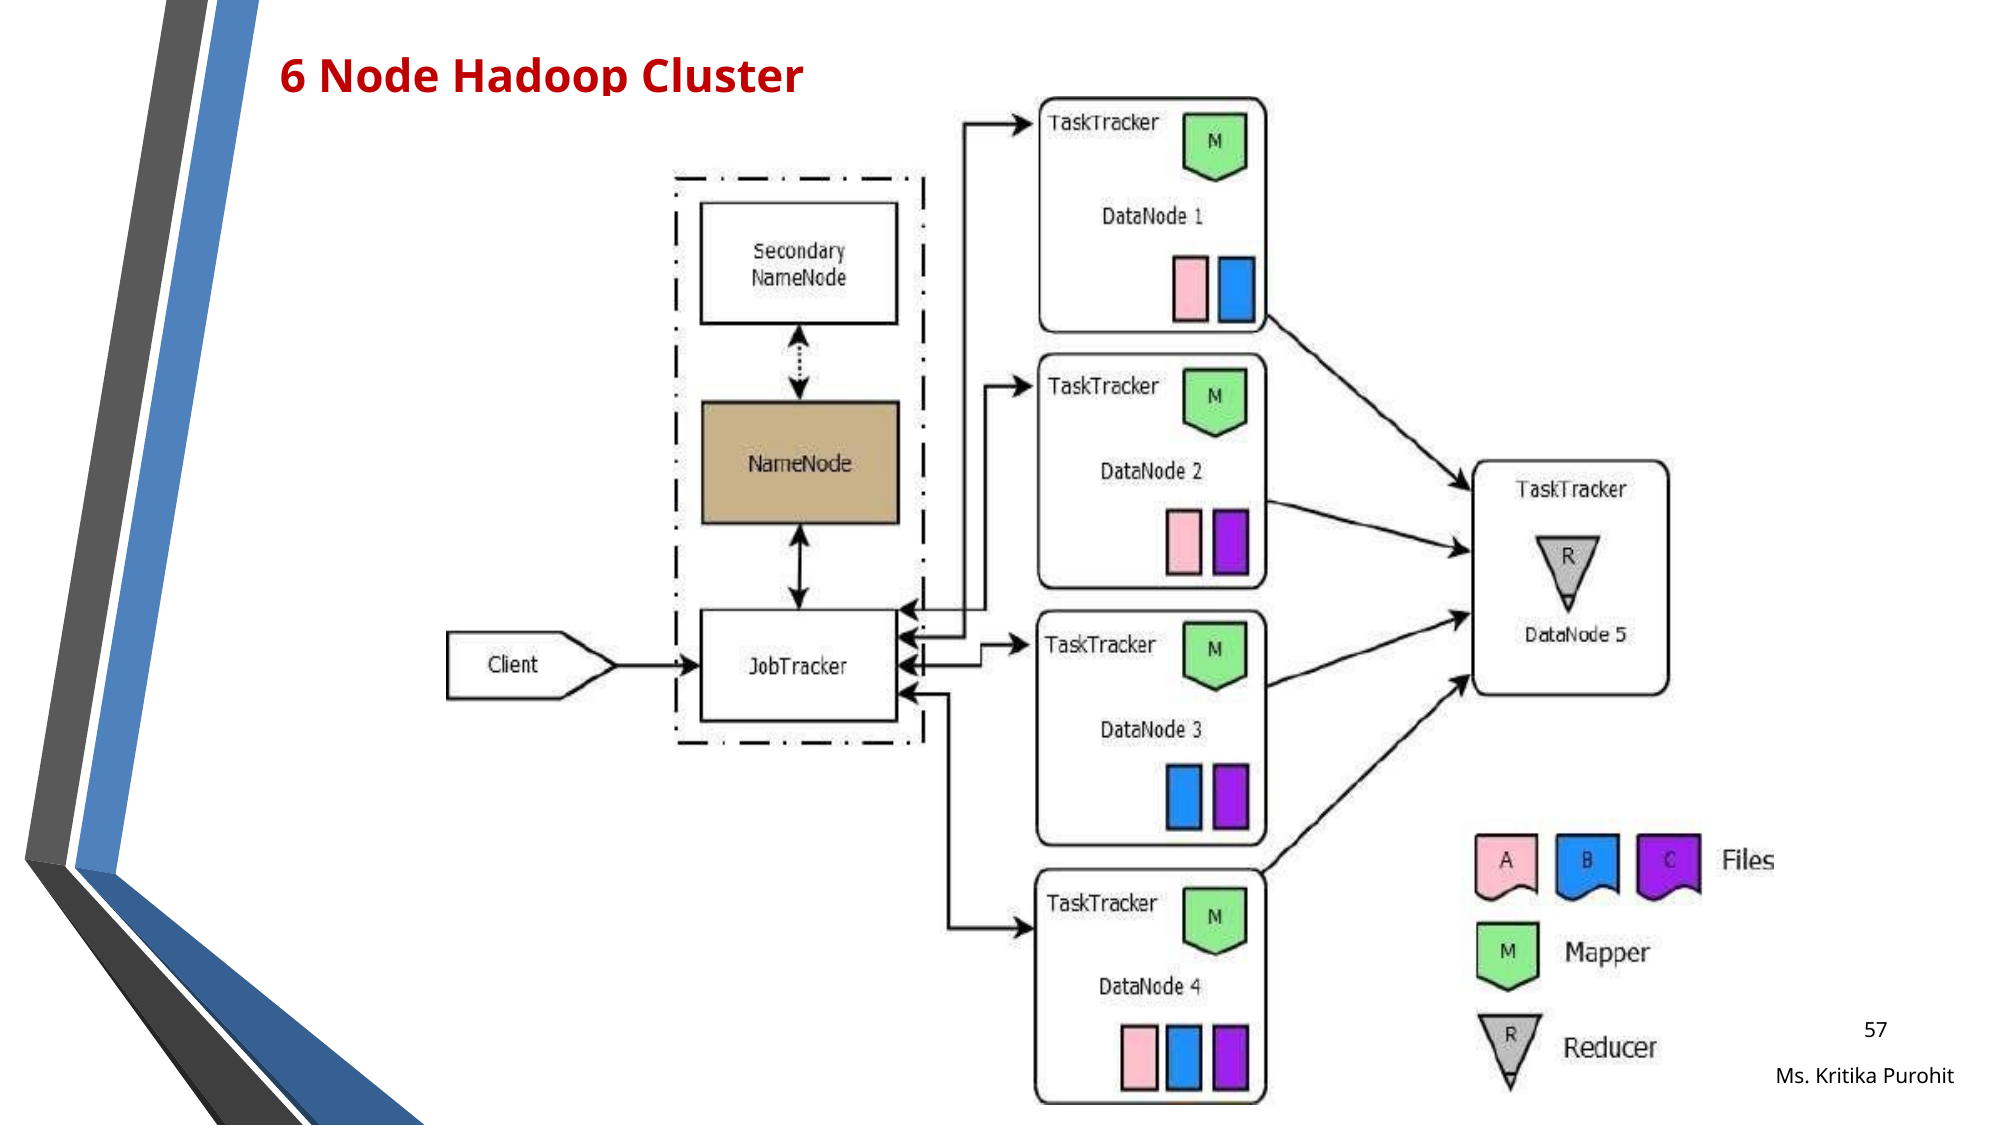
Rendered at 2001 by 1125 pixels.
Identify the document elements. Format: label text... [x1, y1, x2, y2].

slide_number 57 [1830, 1001, 1922, 1062]
footer Ms. Kritika Purohit [1778, 1044, 1992, 1105]
picture [445, 96, 1774, 1106]
list 6 Node Hadoop Cluster [264, 12, 1909, 138]
